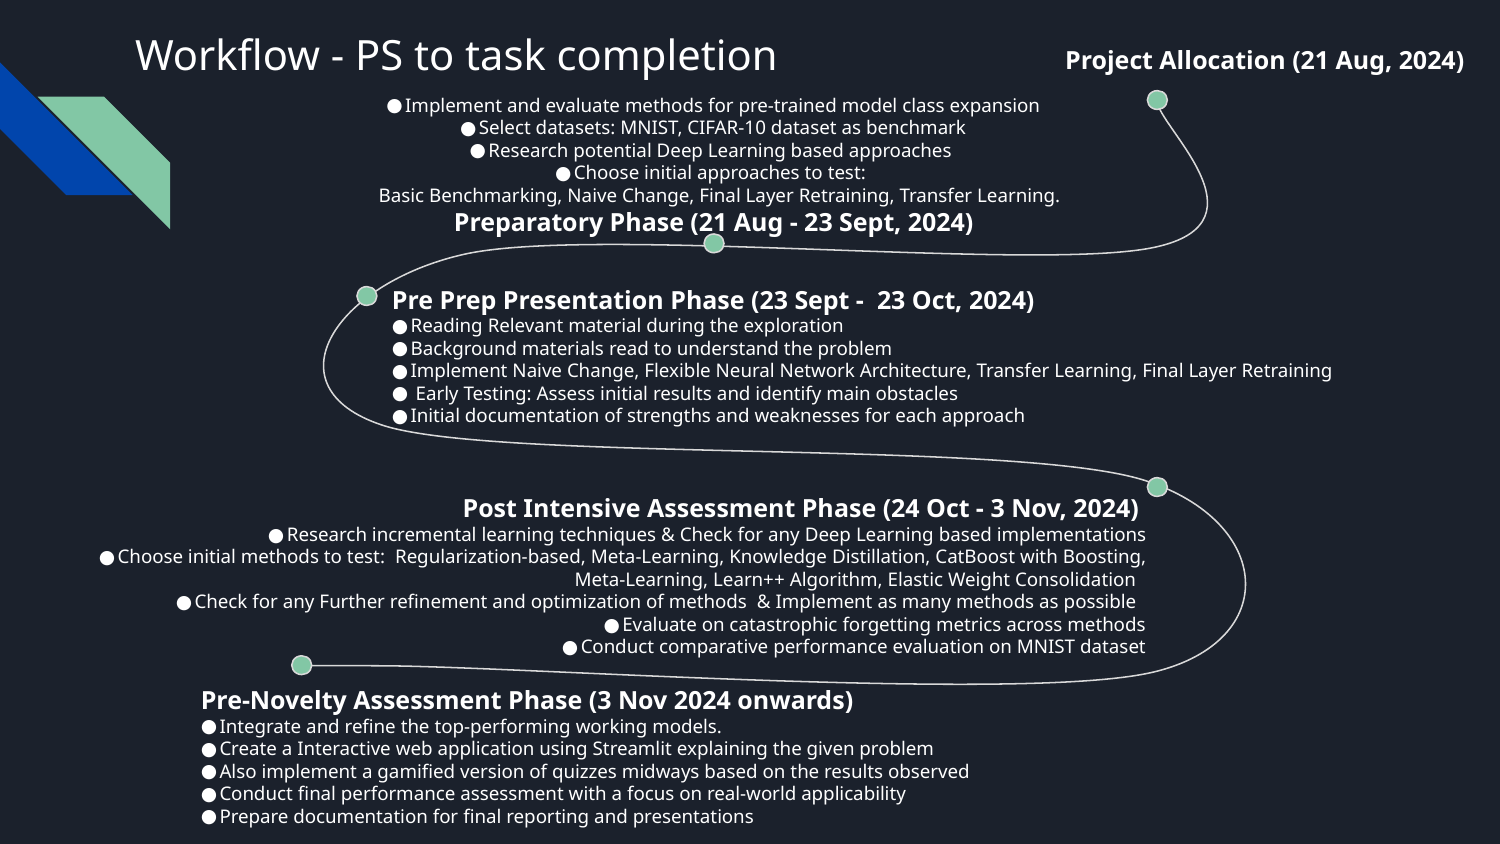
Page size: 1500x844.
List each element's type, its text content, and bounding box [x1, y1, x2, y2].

text_box Pre-Novelty Assessment Phase (3 Nov 2024 onwards) Integrate and refine the top-performing working models. Create a Interactive web application using Streamlit explaining the given problem Also implement a gamified version of quizzes midways based on the results observed Conduct final performance assessment with a focus on real-world applicability Prepare documentation for final reporting and presentations [185, 669, 1275, 842]
text_box [323, 302, 376, 423]
title Workflow - PS to task completion [120, 13, 1275, 101]
text_box [1147, 101, 1168, 110]
text_box [502, 442, 1133, 477]
text_box [704, 233, 725, 253]
text_box [291, 655, 312, 675]
text_box [1160, 489, 1246, 669]
text_box [417, 251, 1131, 269]
text_box [1147, 477, 1168, 497]
text_box Project Allocation (21 Aug, 2024) [1275, 30, 1500, 91]
text_box Post Intensive Assessment Phase (24 Oct - 3 Nov, 2024) Research incremental learning techniques & Check for any Deep Learning based implementations Choose initial methods to test: Regularization-based, Meta-Learning, Knowledge Distillation, CatBoost with Boosting, Meta-Learning, Learn++ Algorithm, Elastic Weight Consolidation Check for any Further refinement and optimization of methods & Implement as many methods as possible Evaluate on catastrophic forgetting metrics across methods Conduct comparative performance evaluation on MNIST dataset [60, 477, 1160, 673]
text_box [1137, 106, 1208, 251]
text_box Implement and evaluate methods for pre-trained model class expansion Select datasets: MNIST, CIFAR-10 dataset as benchmark Research potential Deep Learning based approaches Choose initial approaches to test: Basic Benchmarking, Naive Change, Final Layer Retraining, Transfer Learning. Preparatory Phase (21 Aug - 23 Sept, 2024) [291, 101, 1137, 251]
text_box Pre Prep Presentation Phase (23 Sept - 23 Oct, 2024) Reading Relevant material during the exploration Background materials read to understand the problem Implement Naive Change, Flexible Neural Network Architecture, Transfer Learning, Final Layer Retraining Early Testing: Assess initial results and identify main obstacles Initial documentation of strengths and weaknesses for each approach [376, 269, 1500, 442]
text_box [356, 286, 376, 306]
